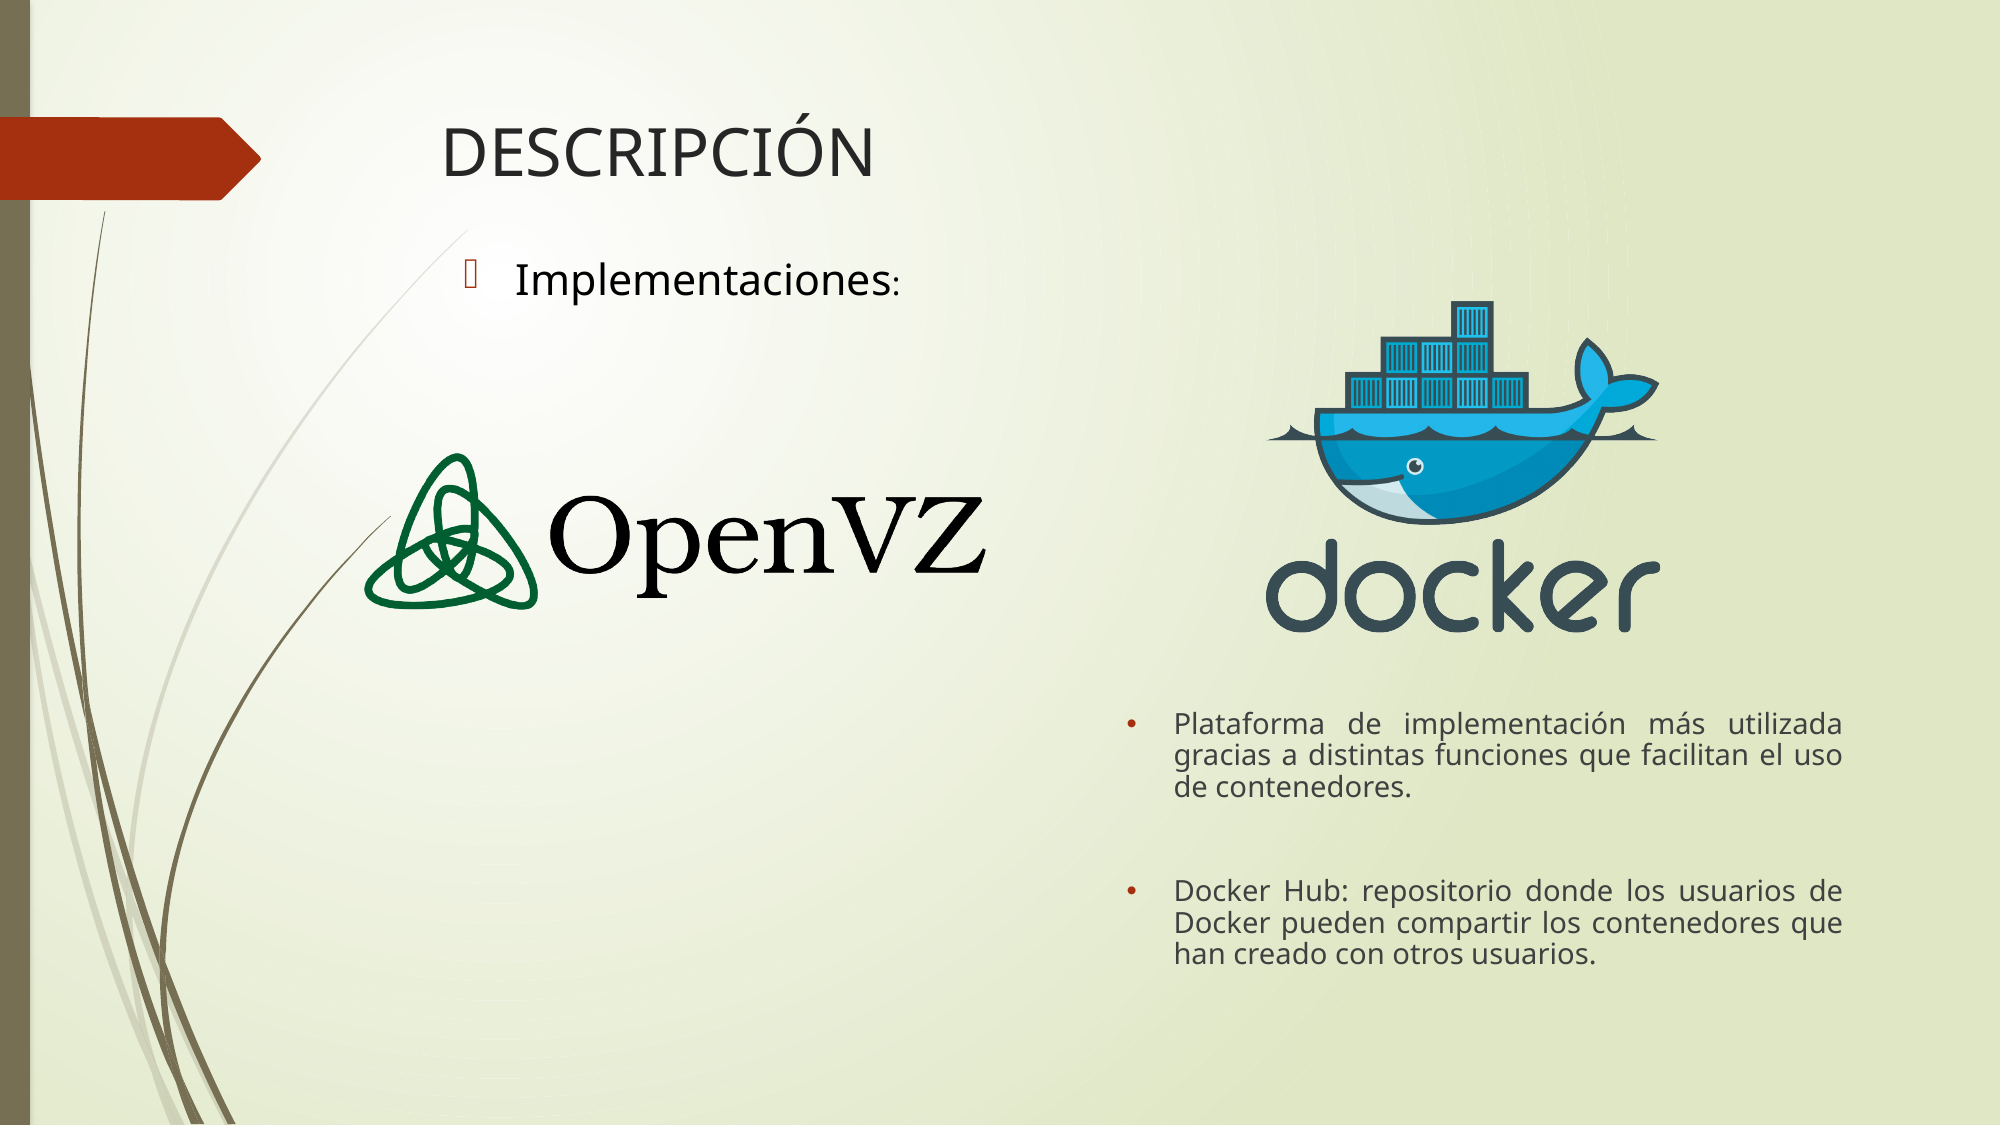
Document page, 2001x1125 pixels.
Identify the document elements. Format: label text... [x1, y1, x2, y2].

picture [1193, 228, 1731, 708]
list Implementaciones: [448, 245, 979, 313]
picture [364, 452, 986, 611]
list Plataforma de implementación más utilizada gracias a distintas funciones que facilitan el uso de contenedores. Docker Hub: repositorio donde los usuarios de Docker pueden compartir los contenedores que han creado con otros usuarios. [1111, 695, 1859, 979]
title DESCRIPCIÓN [425, 102, 1888, 313]
